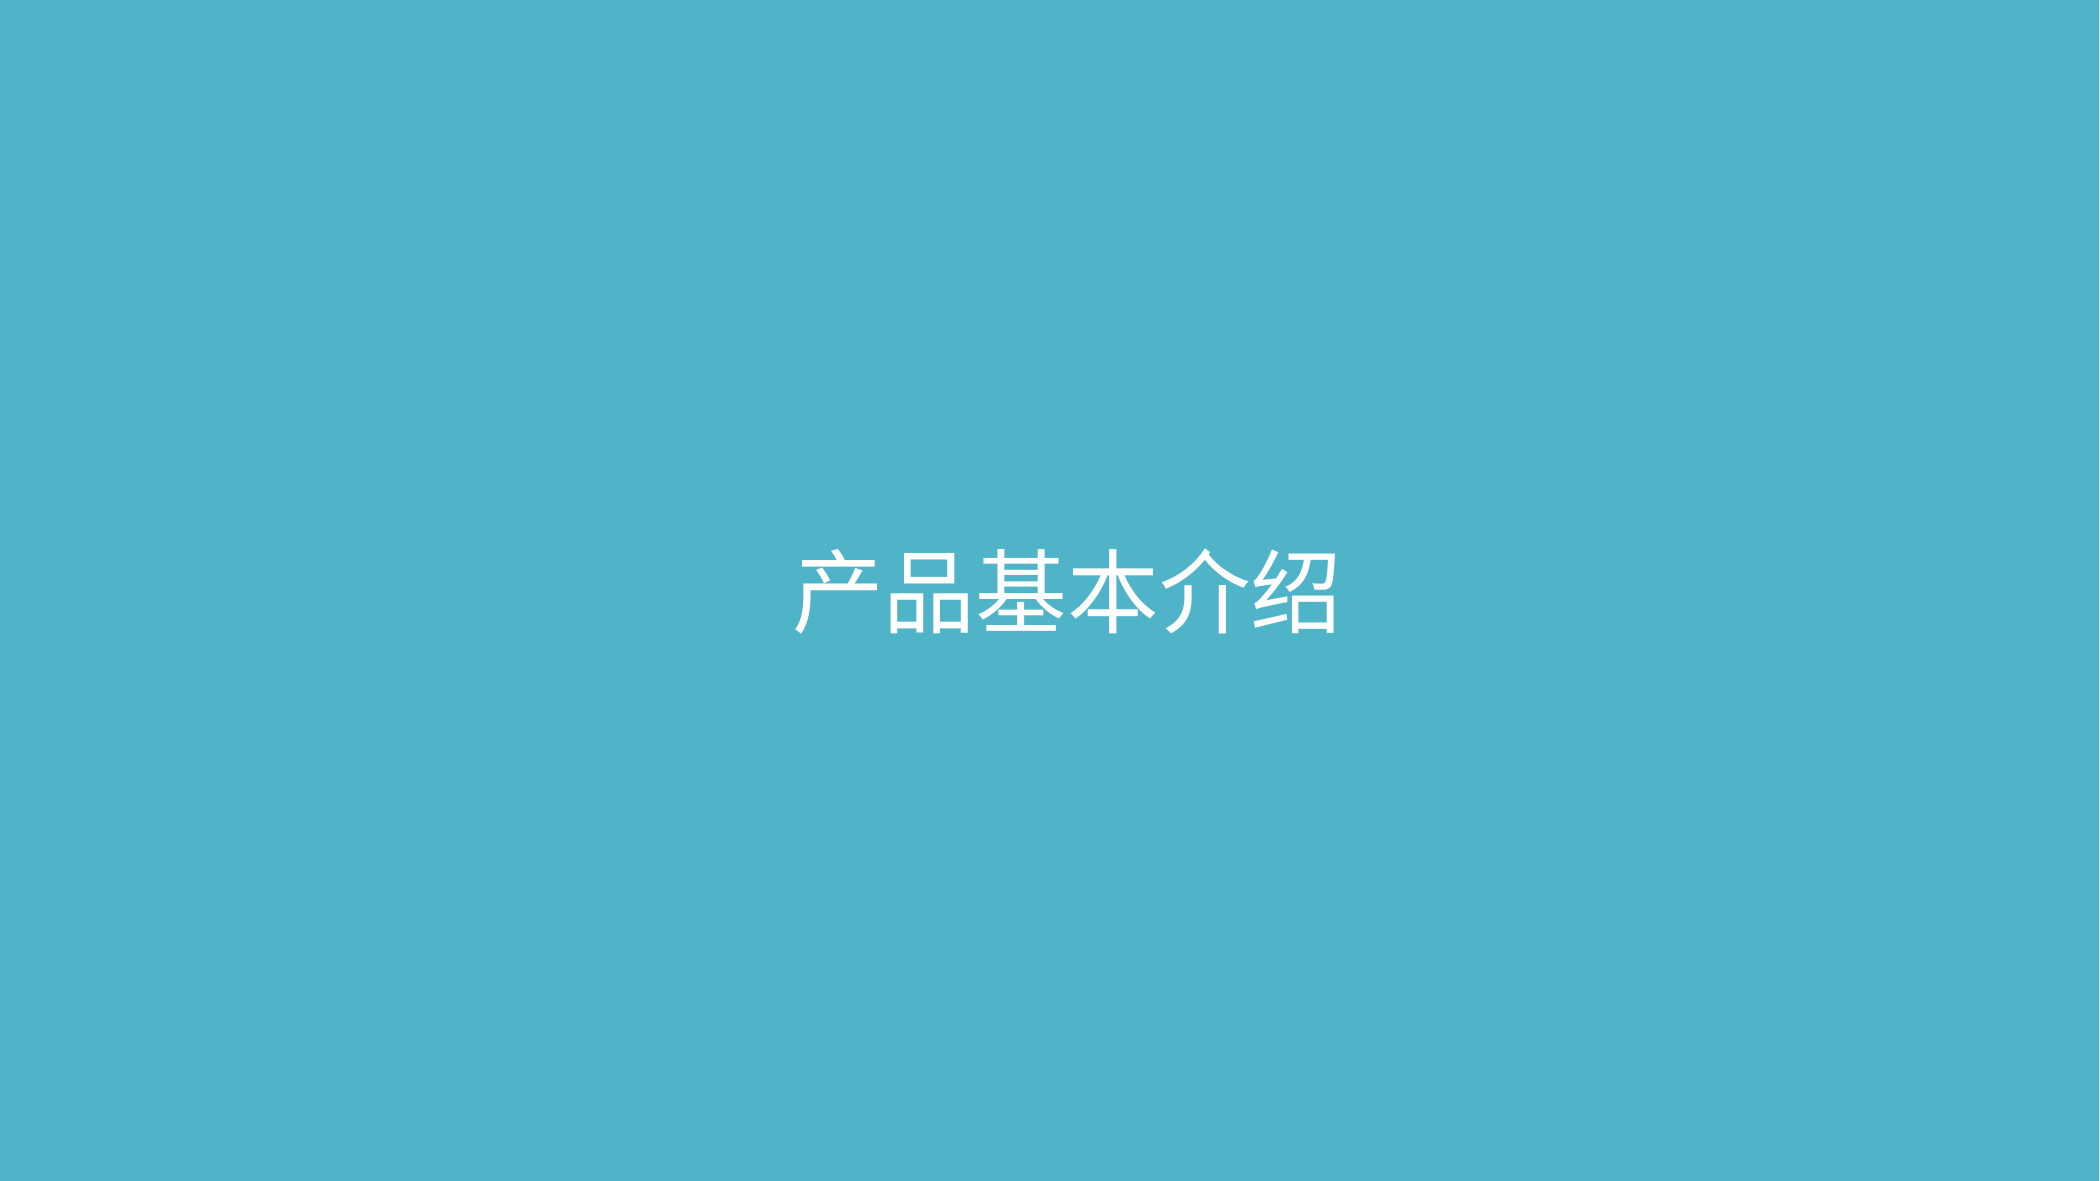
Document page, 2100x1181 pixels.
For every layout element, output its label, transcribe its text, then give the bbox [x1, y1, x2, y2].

text_box 产品基本介绍 [777, 527, 1390, 652]
